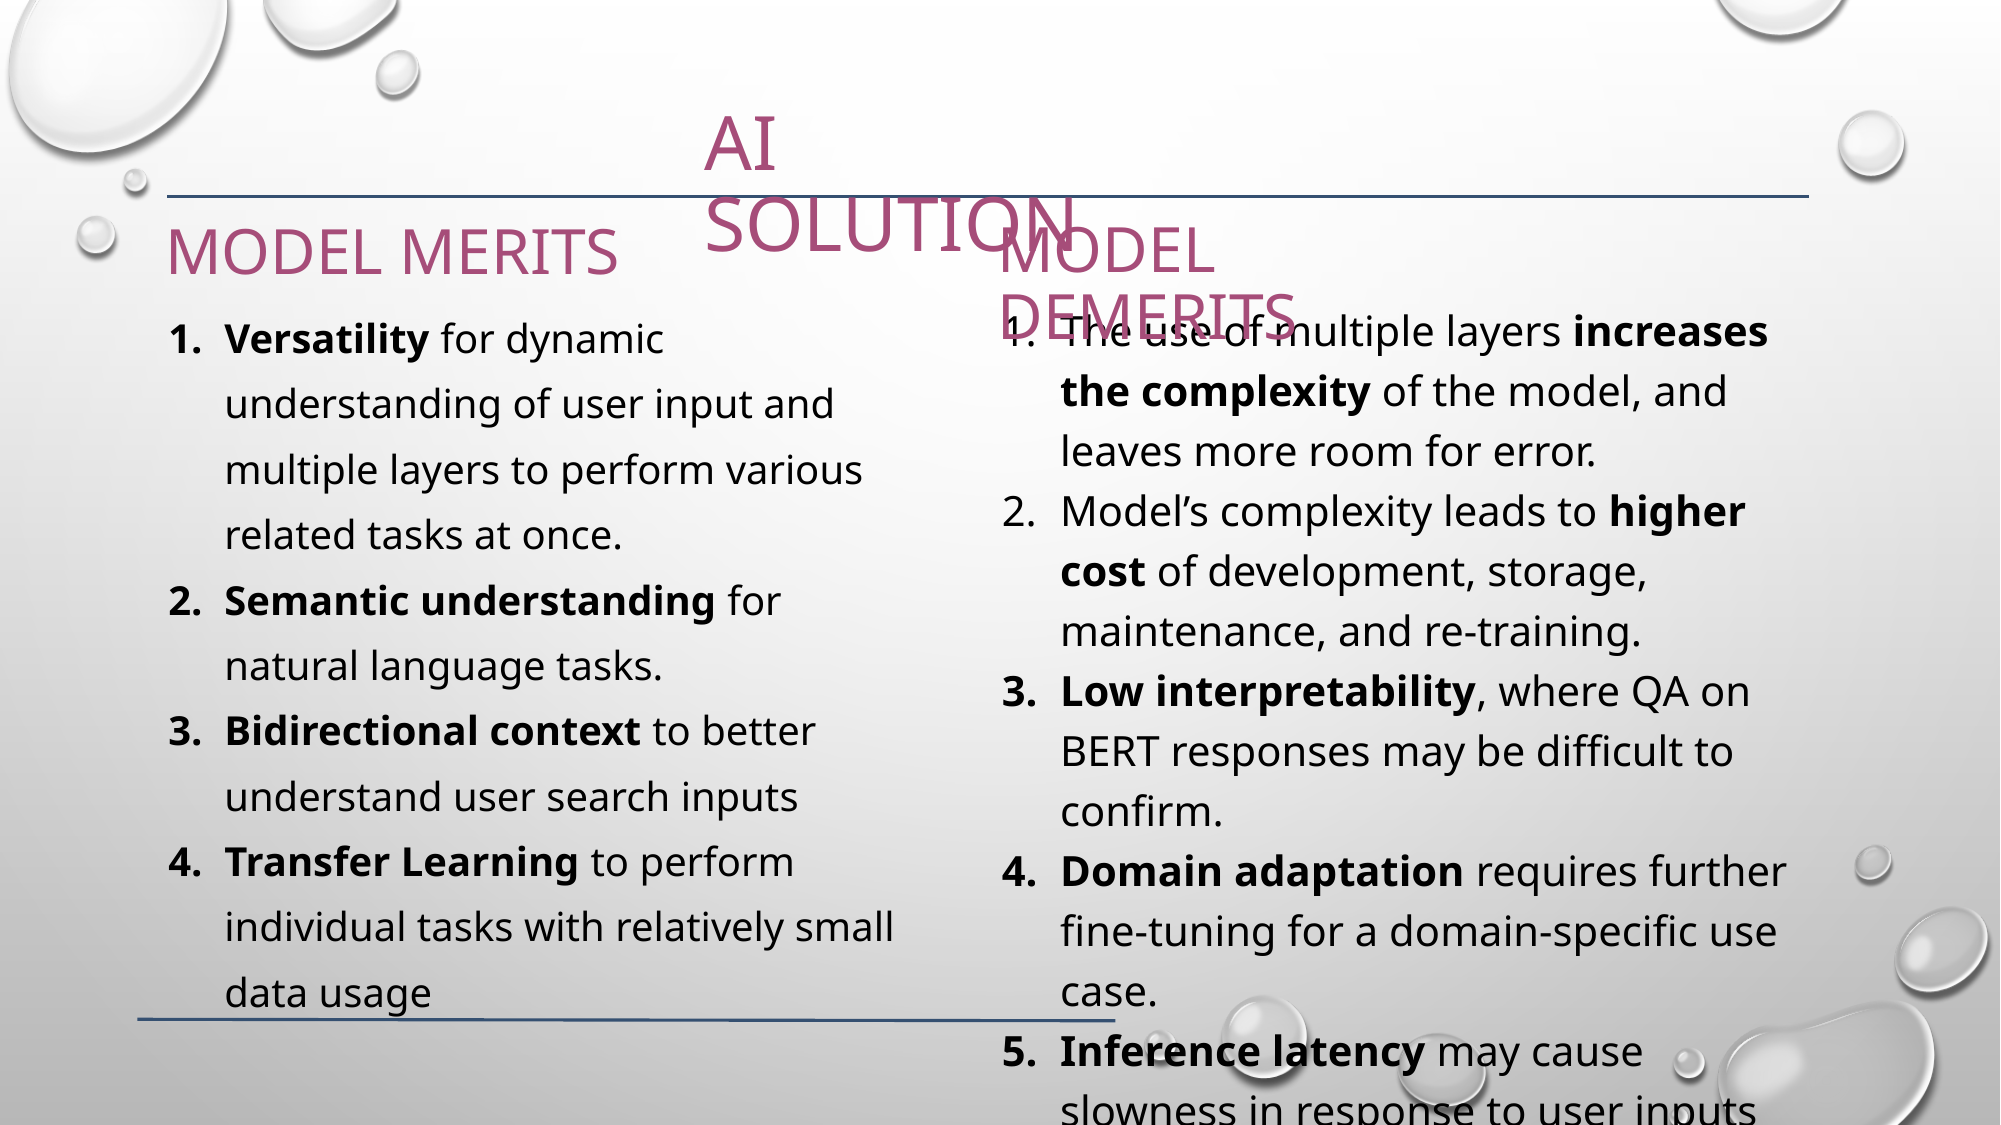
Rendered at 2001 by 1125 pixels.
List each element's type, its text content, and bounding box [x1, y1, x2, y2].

text_box AI SOLUTION [689, 209, 982, 283]
text_box AI SOLUTION [689, 90, 1182, 196]
text_box Versatility for dynamic understanding of user input and multiple layers to perform various related tasks at once. Semantic understanding for natural language tasks. Bidirectional context to better understand user search inputs Transfer Learning to perform individual tasks with relatively small data usage [137, 292, 935, 1017]
text_box MODEL DEMERITS [982, 209, 1475, 369]
picture [0, 0, 2000, 1125]
text_box The use of multiple layers increases the complexity of the model, and leaves more room for error. Model’s complexity leads to higher cost of development, storage, maintenance, and re-training. Low interpretability, where QA on BERT responses may be difficult to confirm. Domain adaptation requires further fine-tuning for a domain-specific use case. Inference latency may cause slowness in response to user inputs [970, 287, 1833, 1033]
text_box MODEL MERITS [149, 205, 642, 303]
